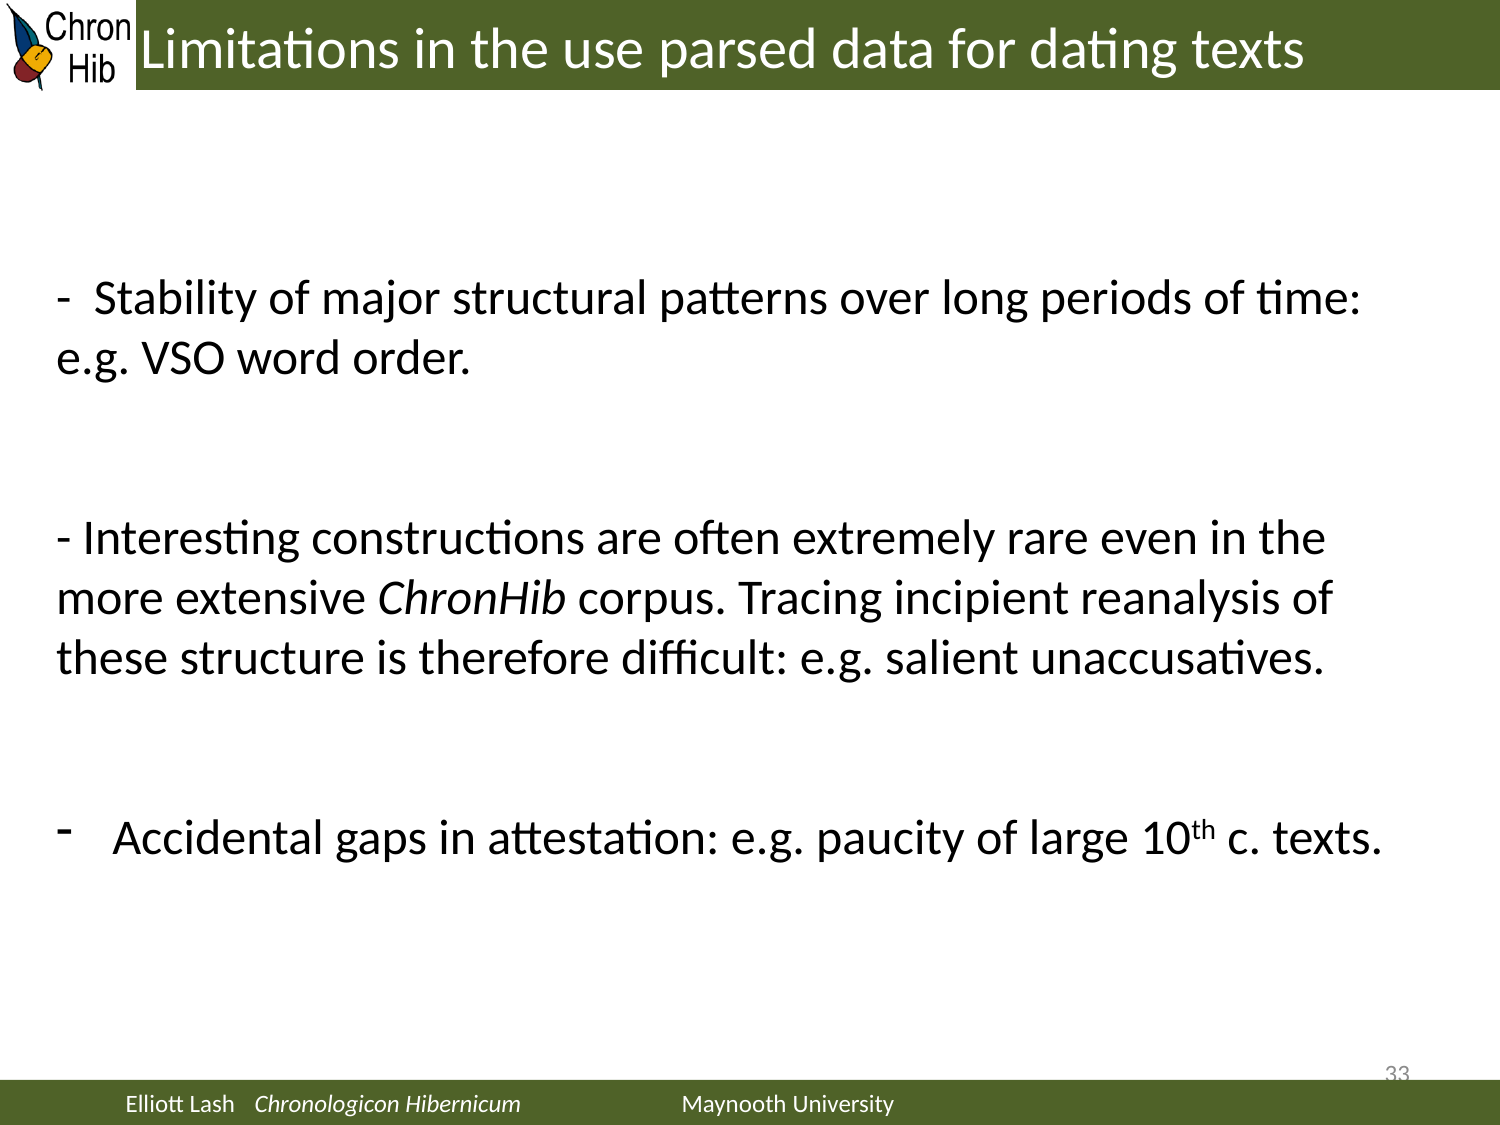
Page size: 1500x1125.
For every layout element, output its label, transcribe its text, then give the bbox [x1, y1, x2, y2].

text_box Elliott Lash Chronologicon Hibernicum Maynooth University [0, 1079, 1500, 1125]
text_box - Stability of major structural patterns over long periods of time: e.g. VSO word order. - Interesting constructions are often extremely rare even in the more extensive ChronHib corpus. Tracing incipient reanalysis of these structure is therefore difficult: e.g. salient unaccusatives. Accidental gaps in attestation: e.g. paucity of large 10th c. texts. [41, 137, 1424, 1052]
slide_number 33 [1074, 1042, 1425, 1103]
title Limitations in the use parsed data for dating texts [137, 0, 1500, 90]
picture [0, 0, 136, 94]
